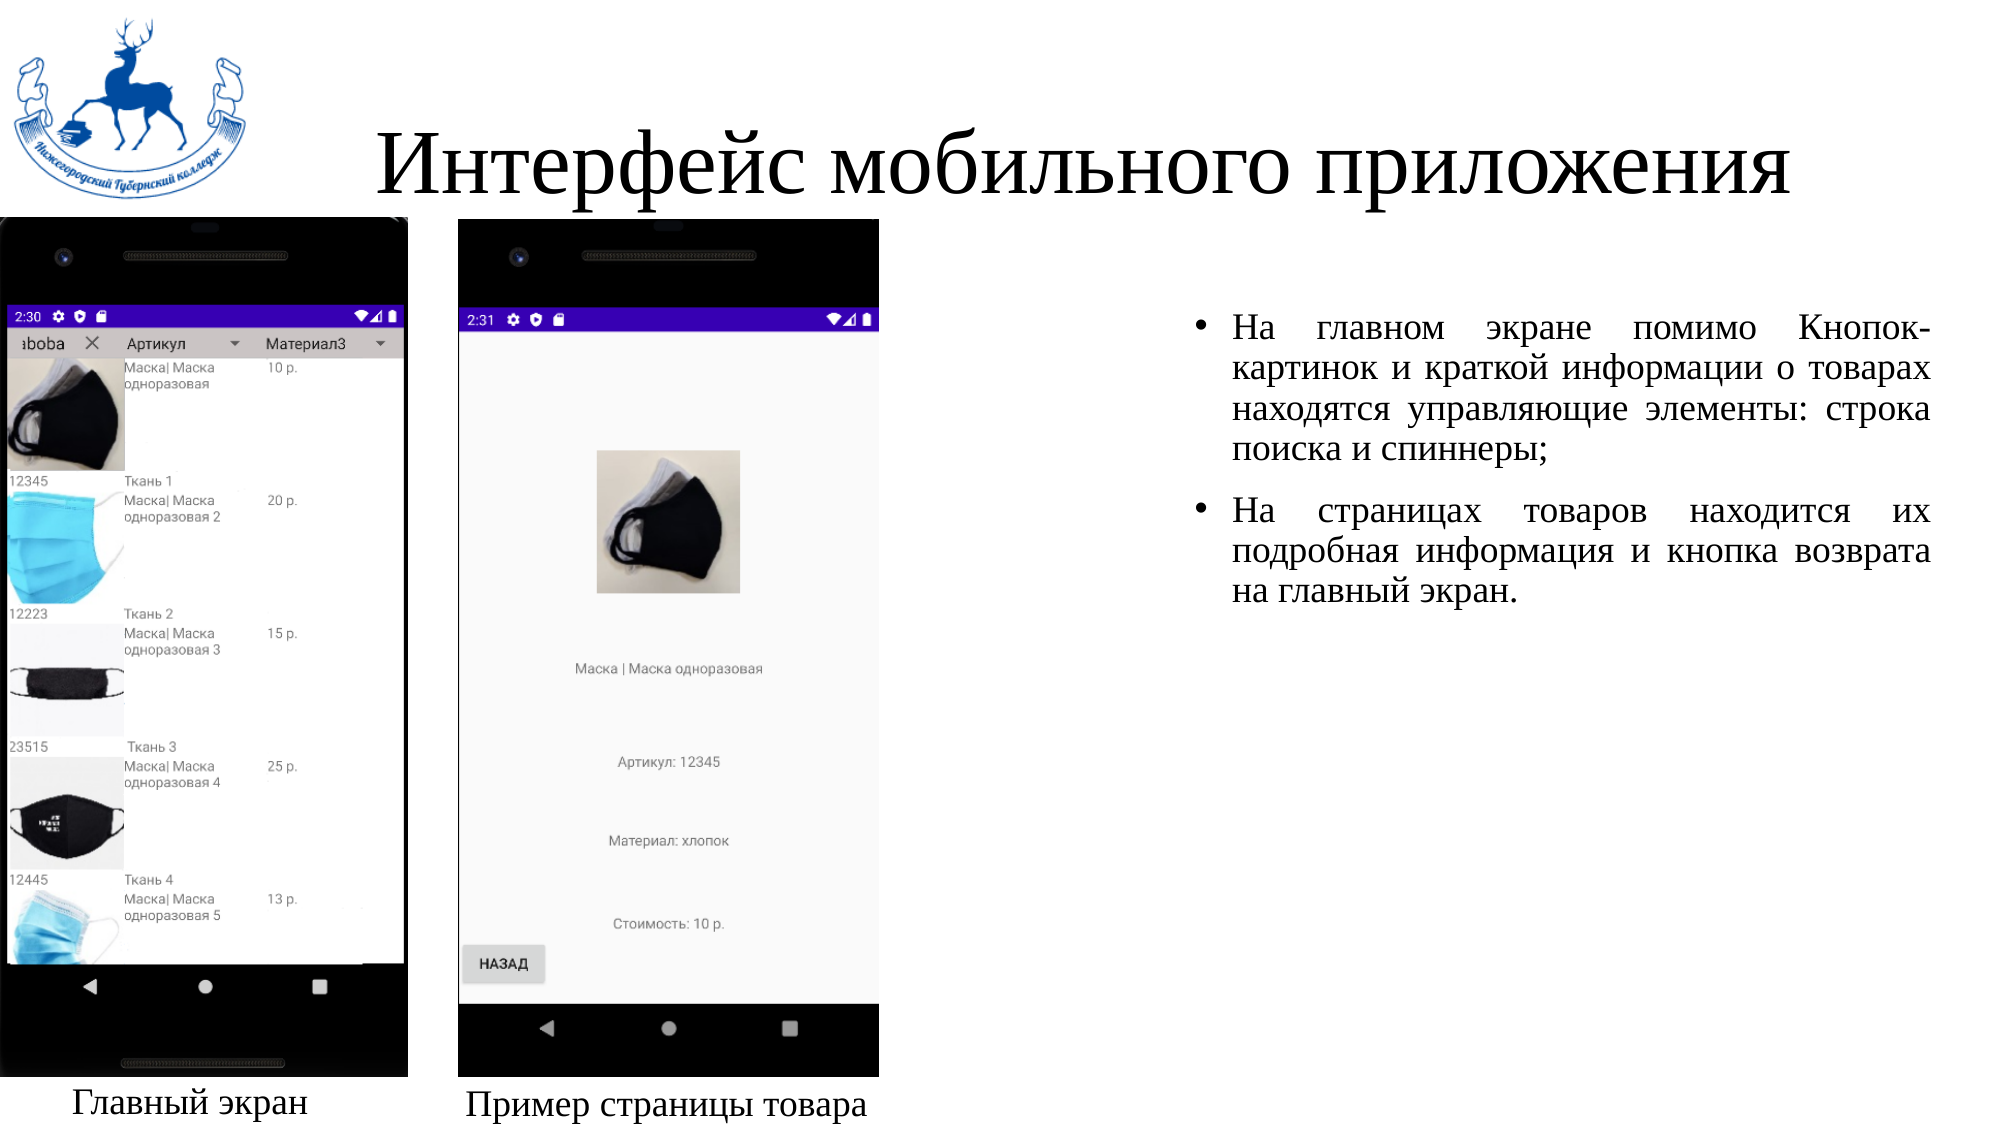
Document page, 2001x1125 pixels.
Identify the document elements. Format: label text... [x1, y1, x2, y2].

title Интерфейс мобильного приложения [263, 55, 1947, 273]
text_box Пример страницы товара [450, 1071, 887, 1125]
list На главном экране помимо Кнопок-картинок и краткой информации о товарах находятся управляющие элементы: строка поиска и спиннеры; На страницах товаров находится их подробная информация и кнопка возврата на главный экран. [1179, 299, 1947, 1026]
picture [0, 0, 408, 1077]
picture [458, 219, 879, 1078]
text_box Главный экран [56, 1086, 326, 1125]
